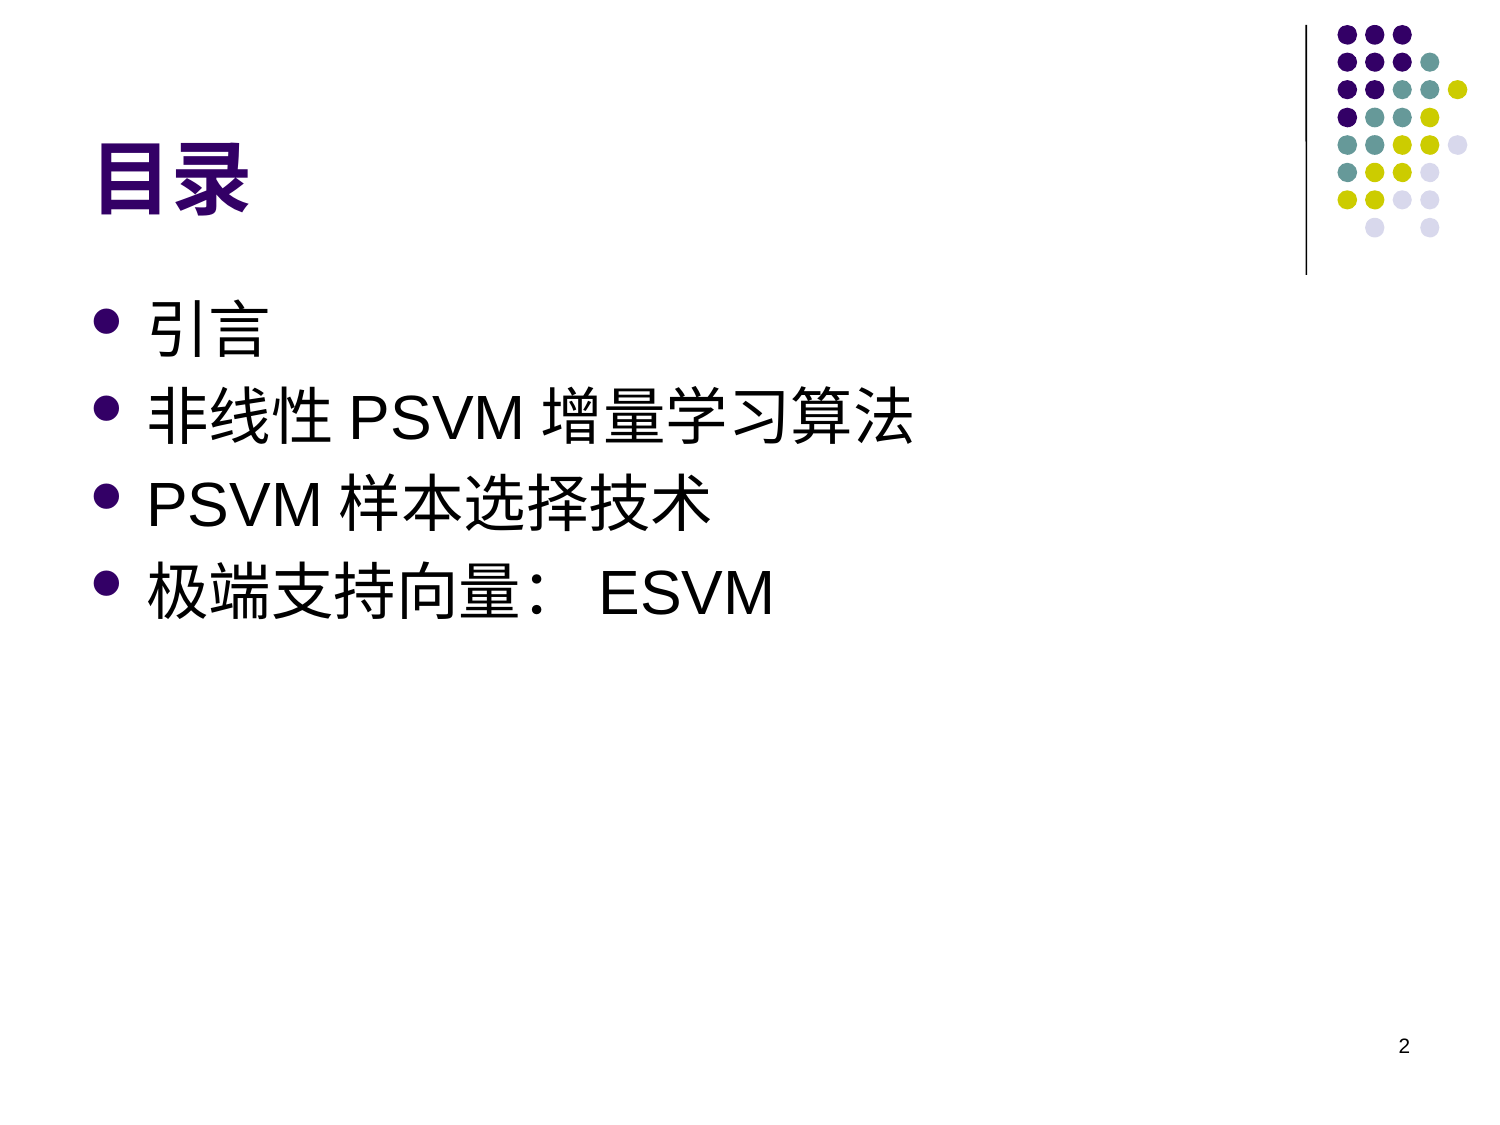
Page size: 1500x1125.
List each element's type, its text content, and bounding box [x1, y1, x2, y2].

slide_number 2 [1074, 1025, 1425, 1100]
title 目录 [75, 20, 1313, 233]
list 引言 非线性PSVM增量学习算法 PSVM样本选择技术 极端支持向量：ESVM [75, 282, 1425, 1006]
